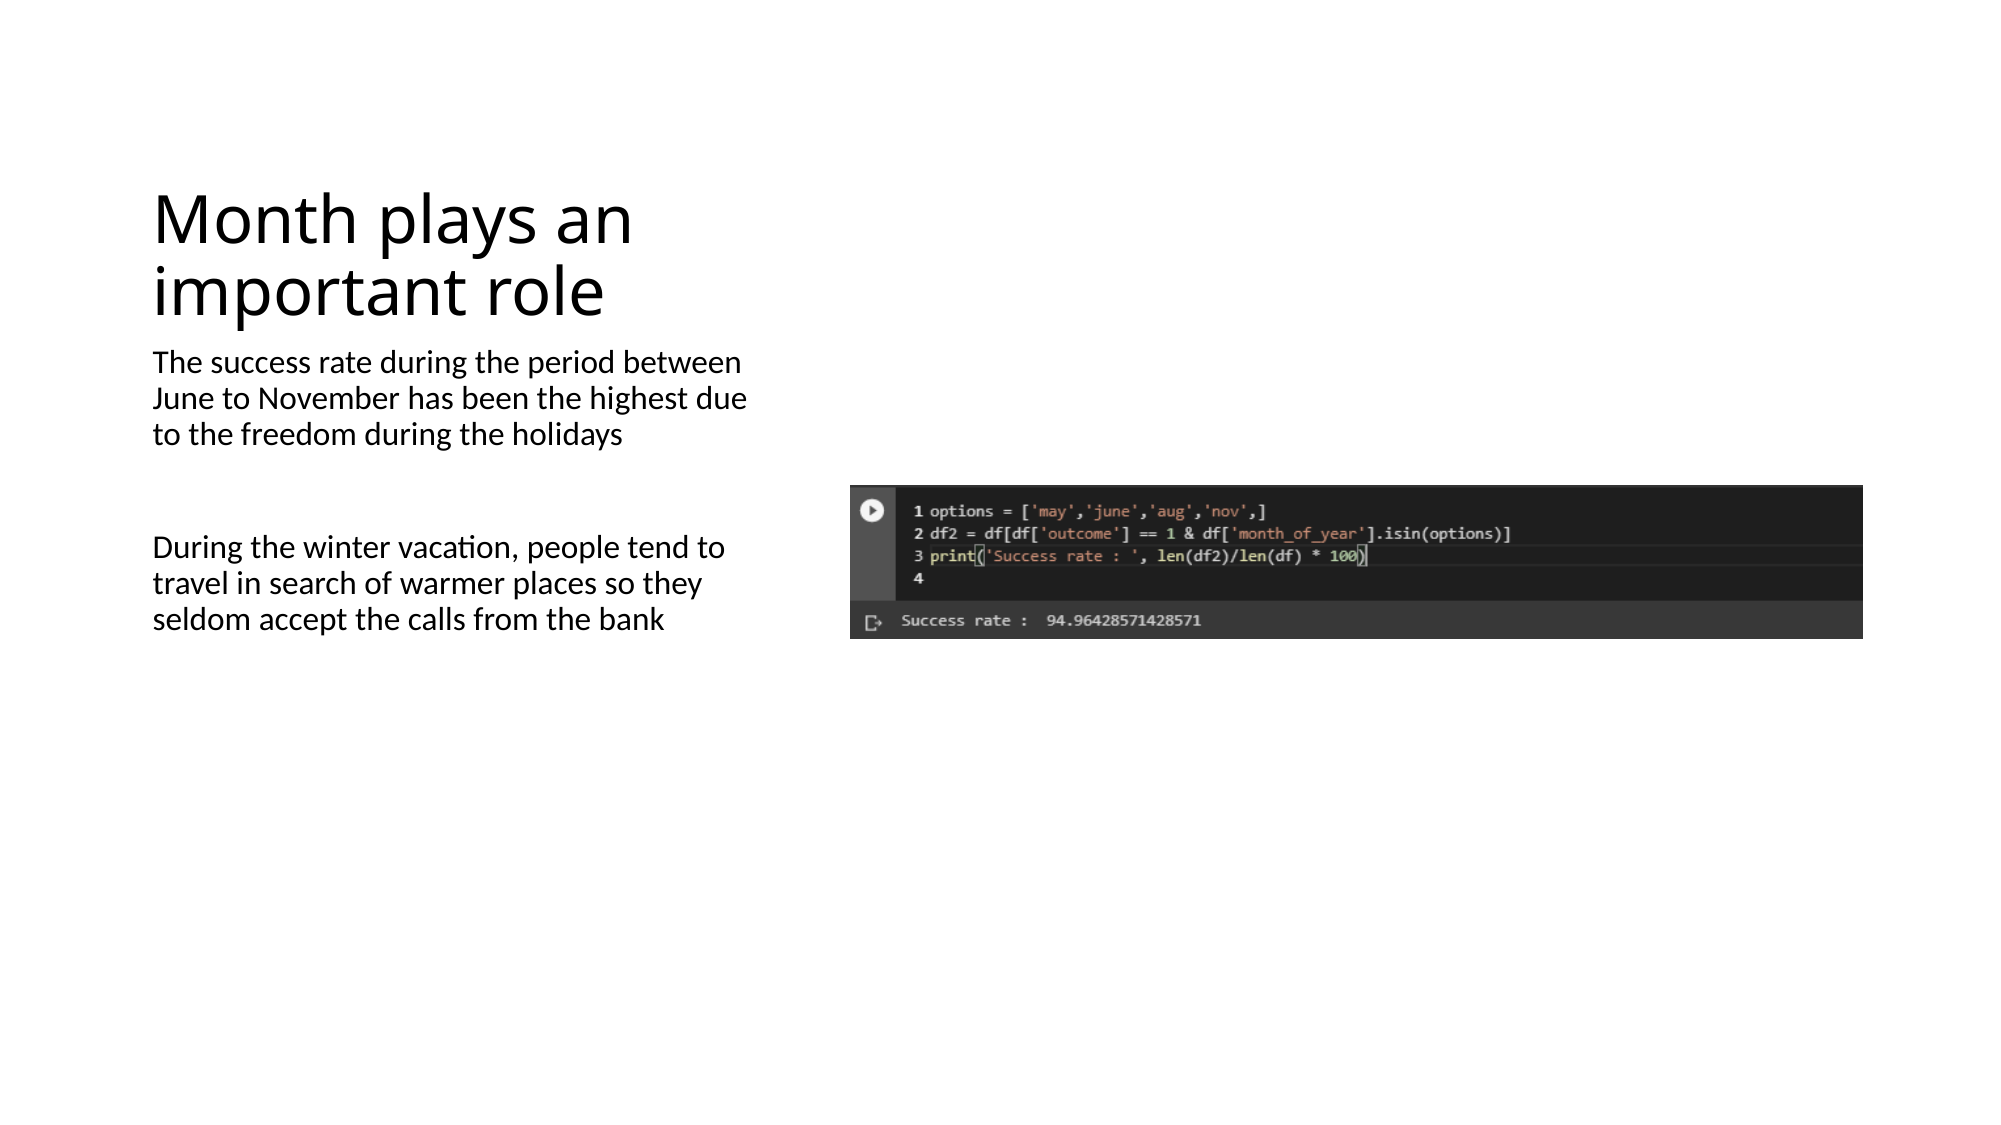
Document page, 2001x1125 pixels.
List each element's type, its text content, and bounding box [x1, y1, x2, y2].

title Month plays an important role [137, 75, 783, 337]
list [850, 485, 1863, 639]
list The success rate during the period between June to November has been the highest due to the freedom during the holidays During the winter vacation, people tend to travel in search of warmer places so they seldom accept the calls from the bank [137, 337, 783, 963]
